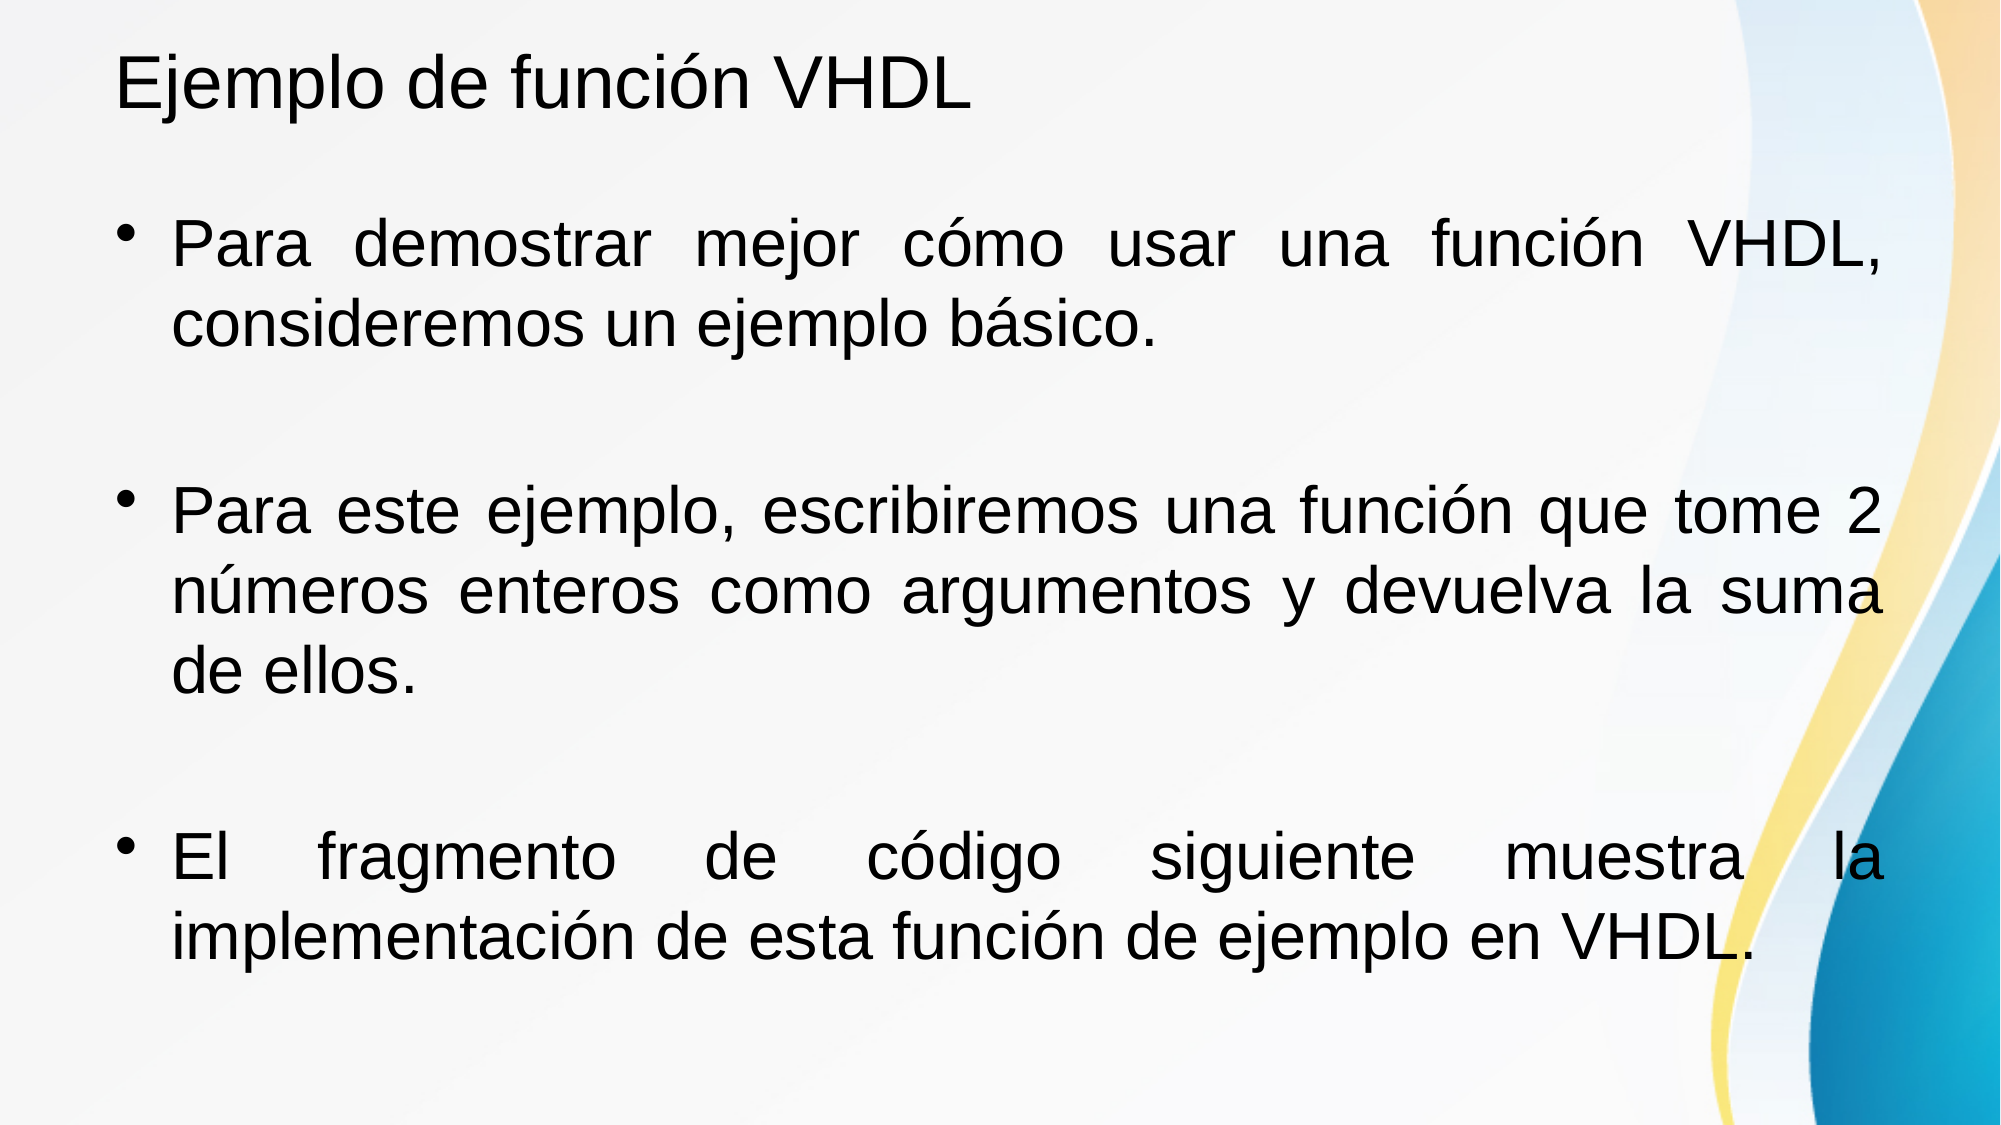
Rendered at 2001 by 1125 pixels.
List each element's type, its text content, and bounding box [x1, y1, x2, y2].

picture [0, 0, 2001, 1125]
list Para demostrar mejor cómo usar una función VHDL, consideremos un ejemplo básico. Para este ejemplo, escribiremos una función que tome 2 números enteros como argumentos y devuelva la suma de ellos. El fragmento de código siguiente muestra la implementación de esta función de ejemplo en VHDL. [99, 192, 1901, 1006]
title Ejemplo de función VHDL [99, 30, 1901, 127]
